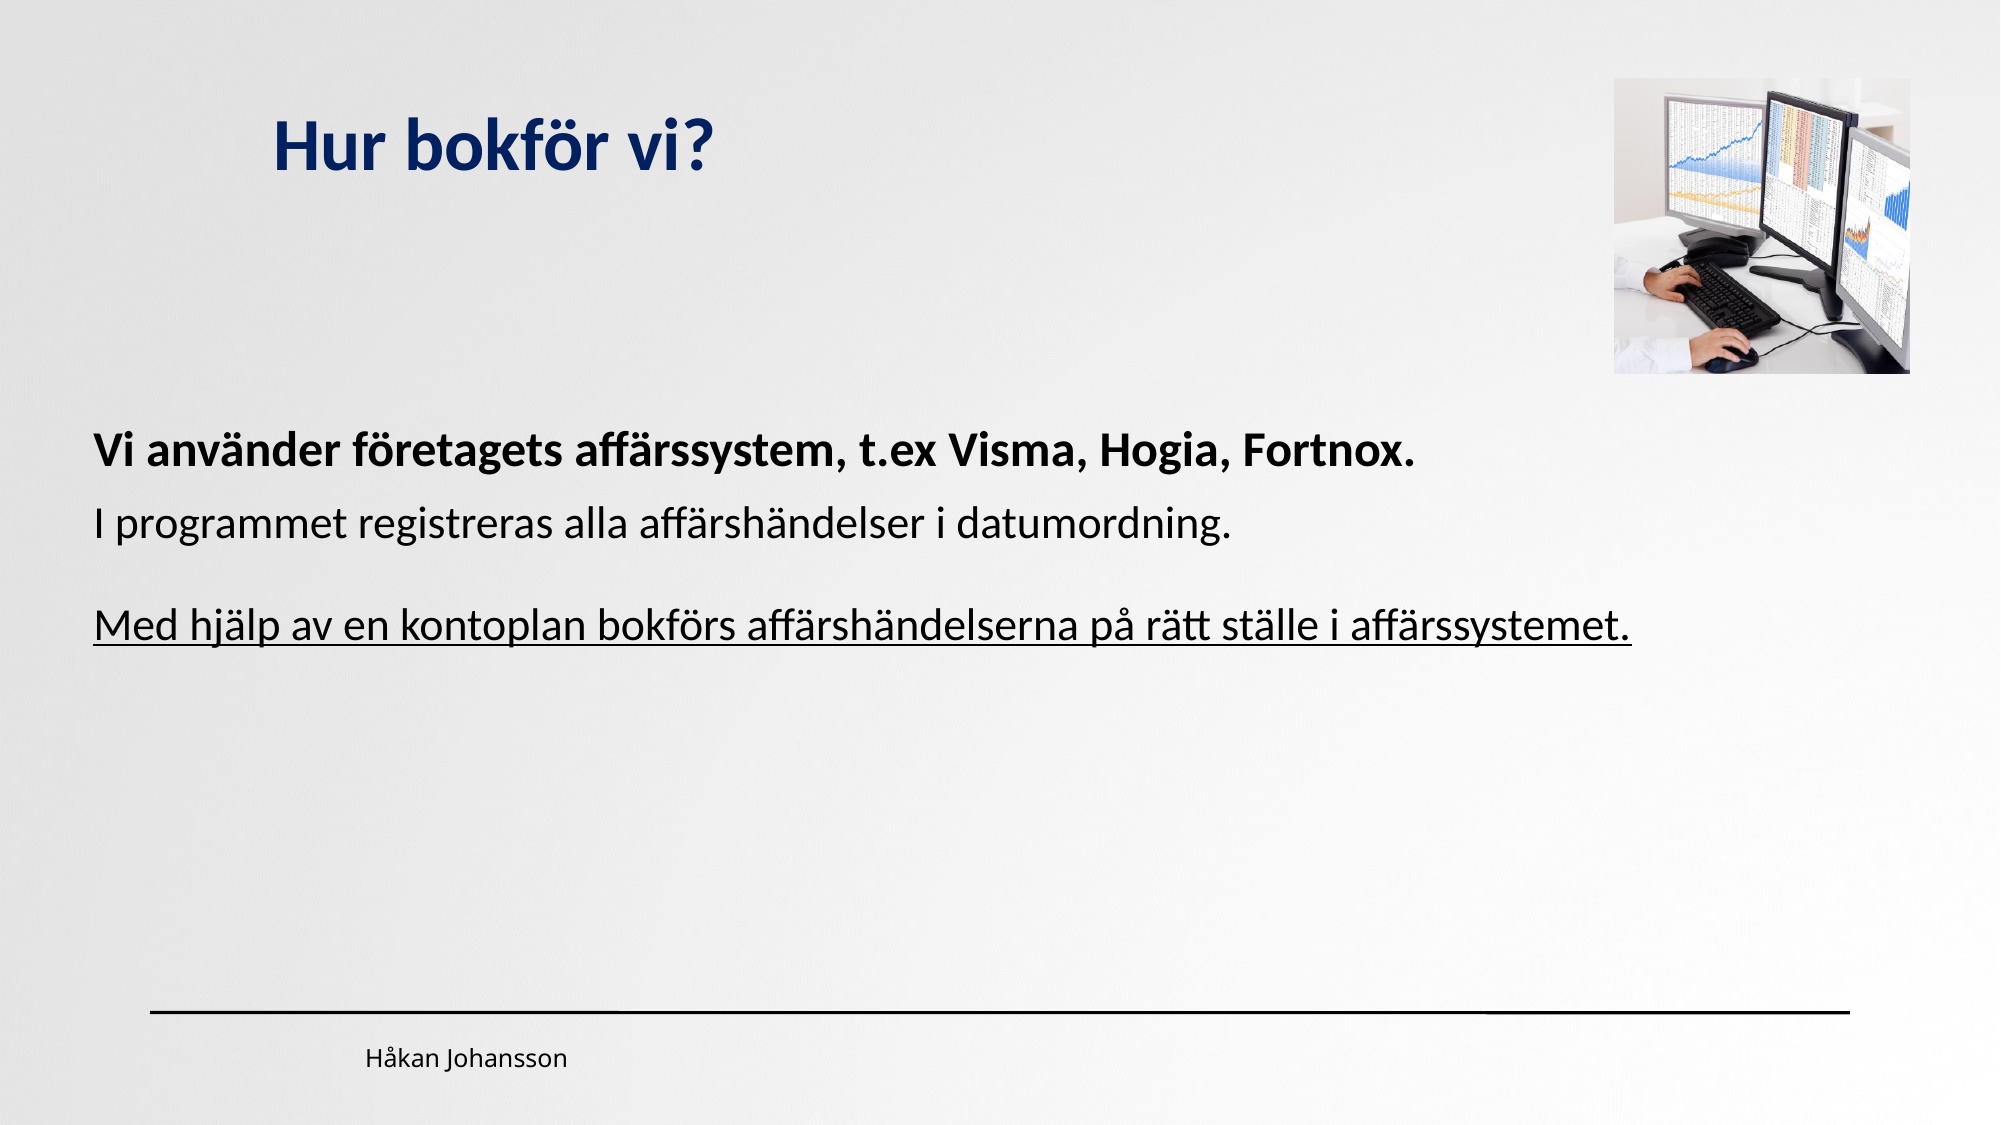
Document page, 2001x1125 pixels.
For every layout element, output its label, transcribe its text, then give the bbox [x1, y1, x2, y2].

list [1613, 77, 1910, 374]
text_box Håkan Johansson [350, 1034, 776, 1080]
list Vi använder företagets affärssystem, t.ex Visma, Hogia, Fortnox. I programmet registreras alla affärshändelser i datumordning. Med hjälp av en kontoplan bokförs affärshändelserna på rätt ställe i affärssystemet. [78, 408, 1745, 752]
picture [0, 0, 2001, 1125]
title Hur bokför vi? [184, 95, 805, 187]
